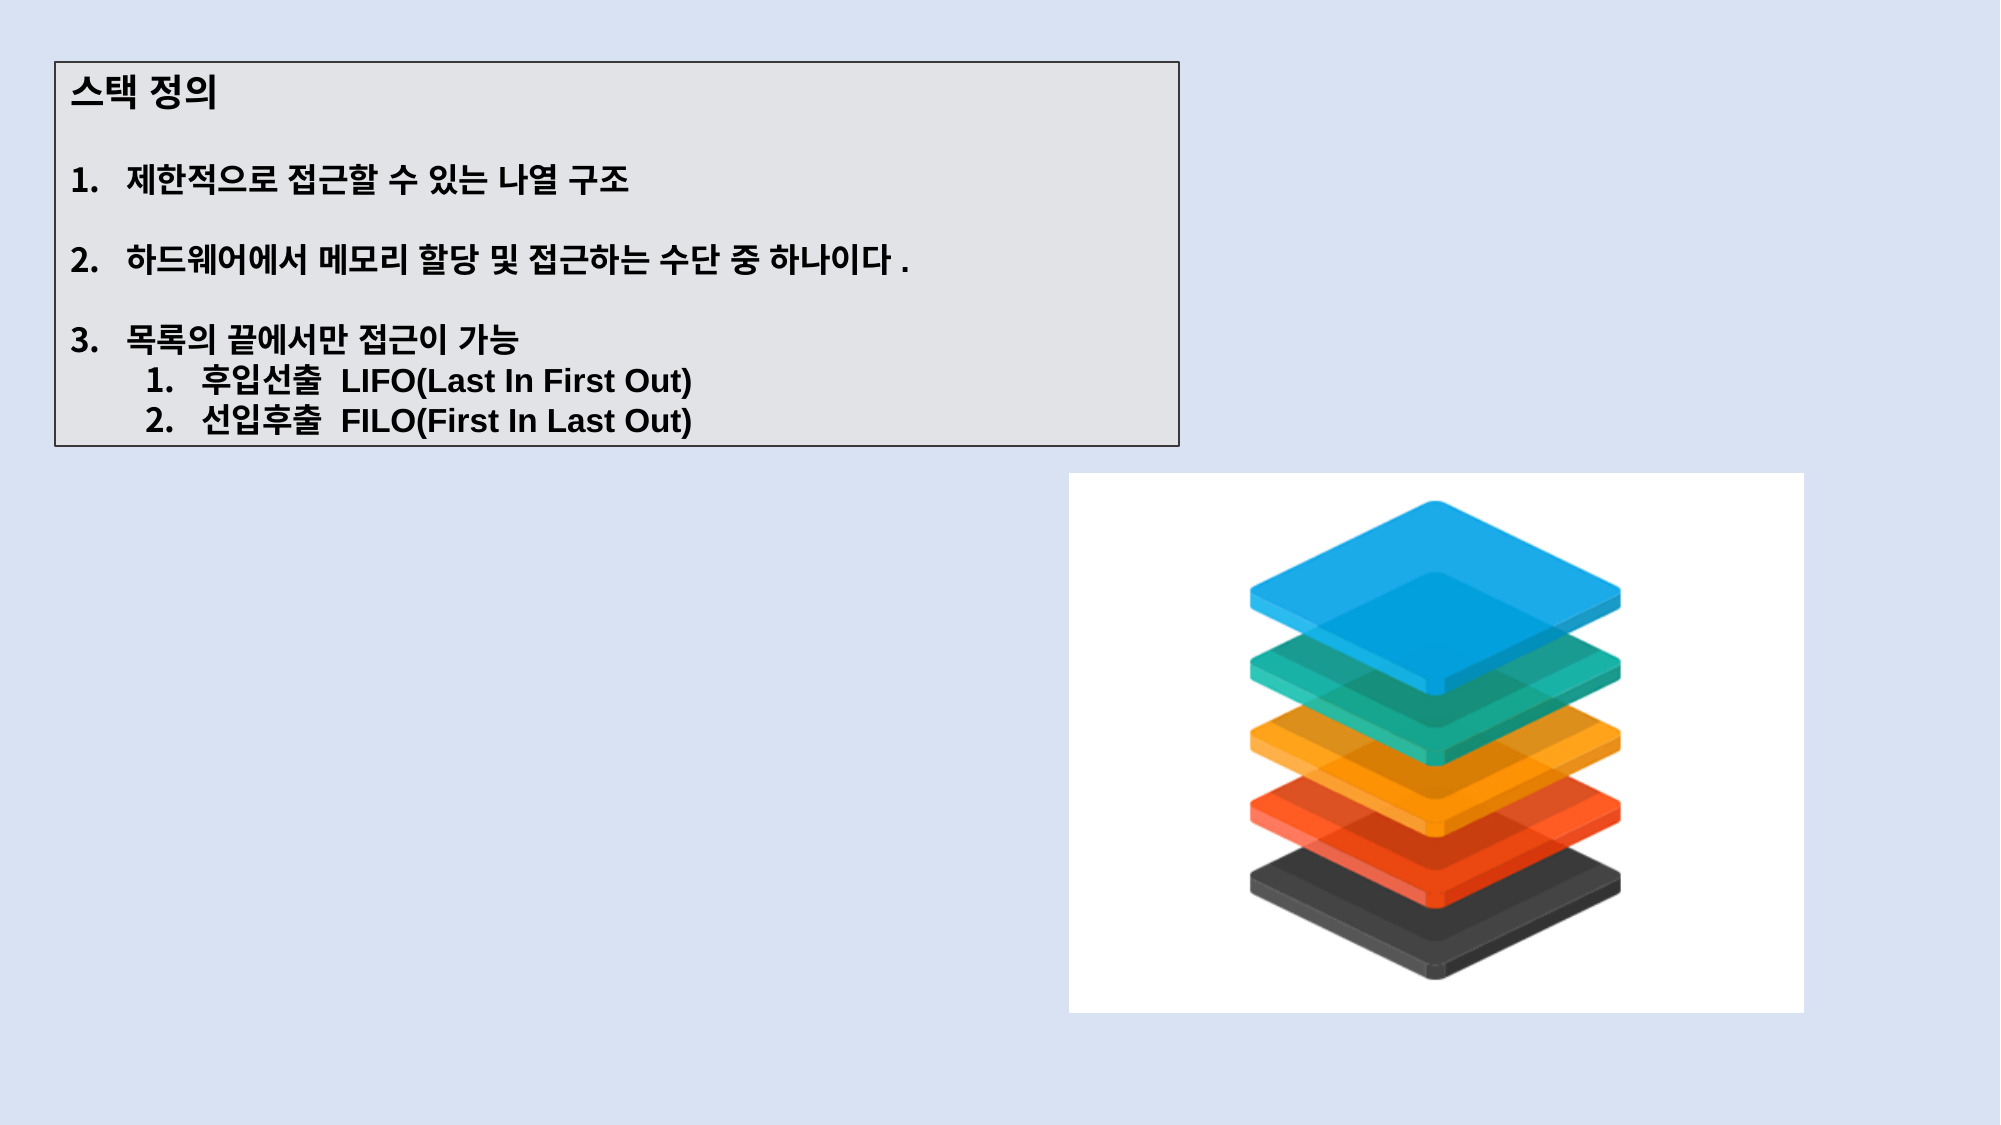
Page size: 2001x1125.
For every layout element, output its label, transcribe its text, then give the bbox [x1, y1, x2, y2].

picture [1069, 473, 1804, 1013]
text_box 스택 정의 제한적으로 접근할 수 있는 나열 구조 하드웨어에서 메모리 할당 및 접근하는 수단 중 하나이다. 목록의 끝에서만 접근이 가능 후입선출 LIFO(Last In First Out) 선입후출 FILO(First In Last Out) [55, 61, 1180, 446]
